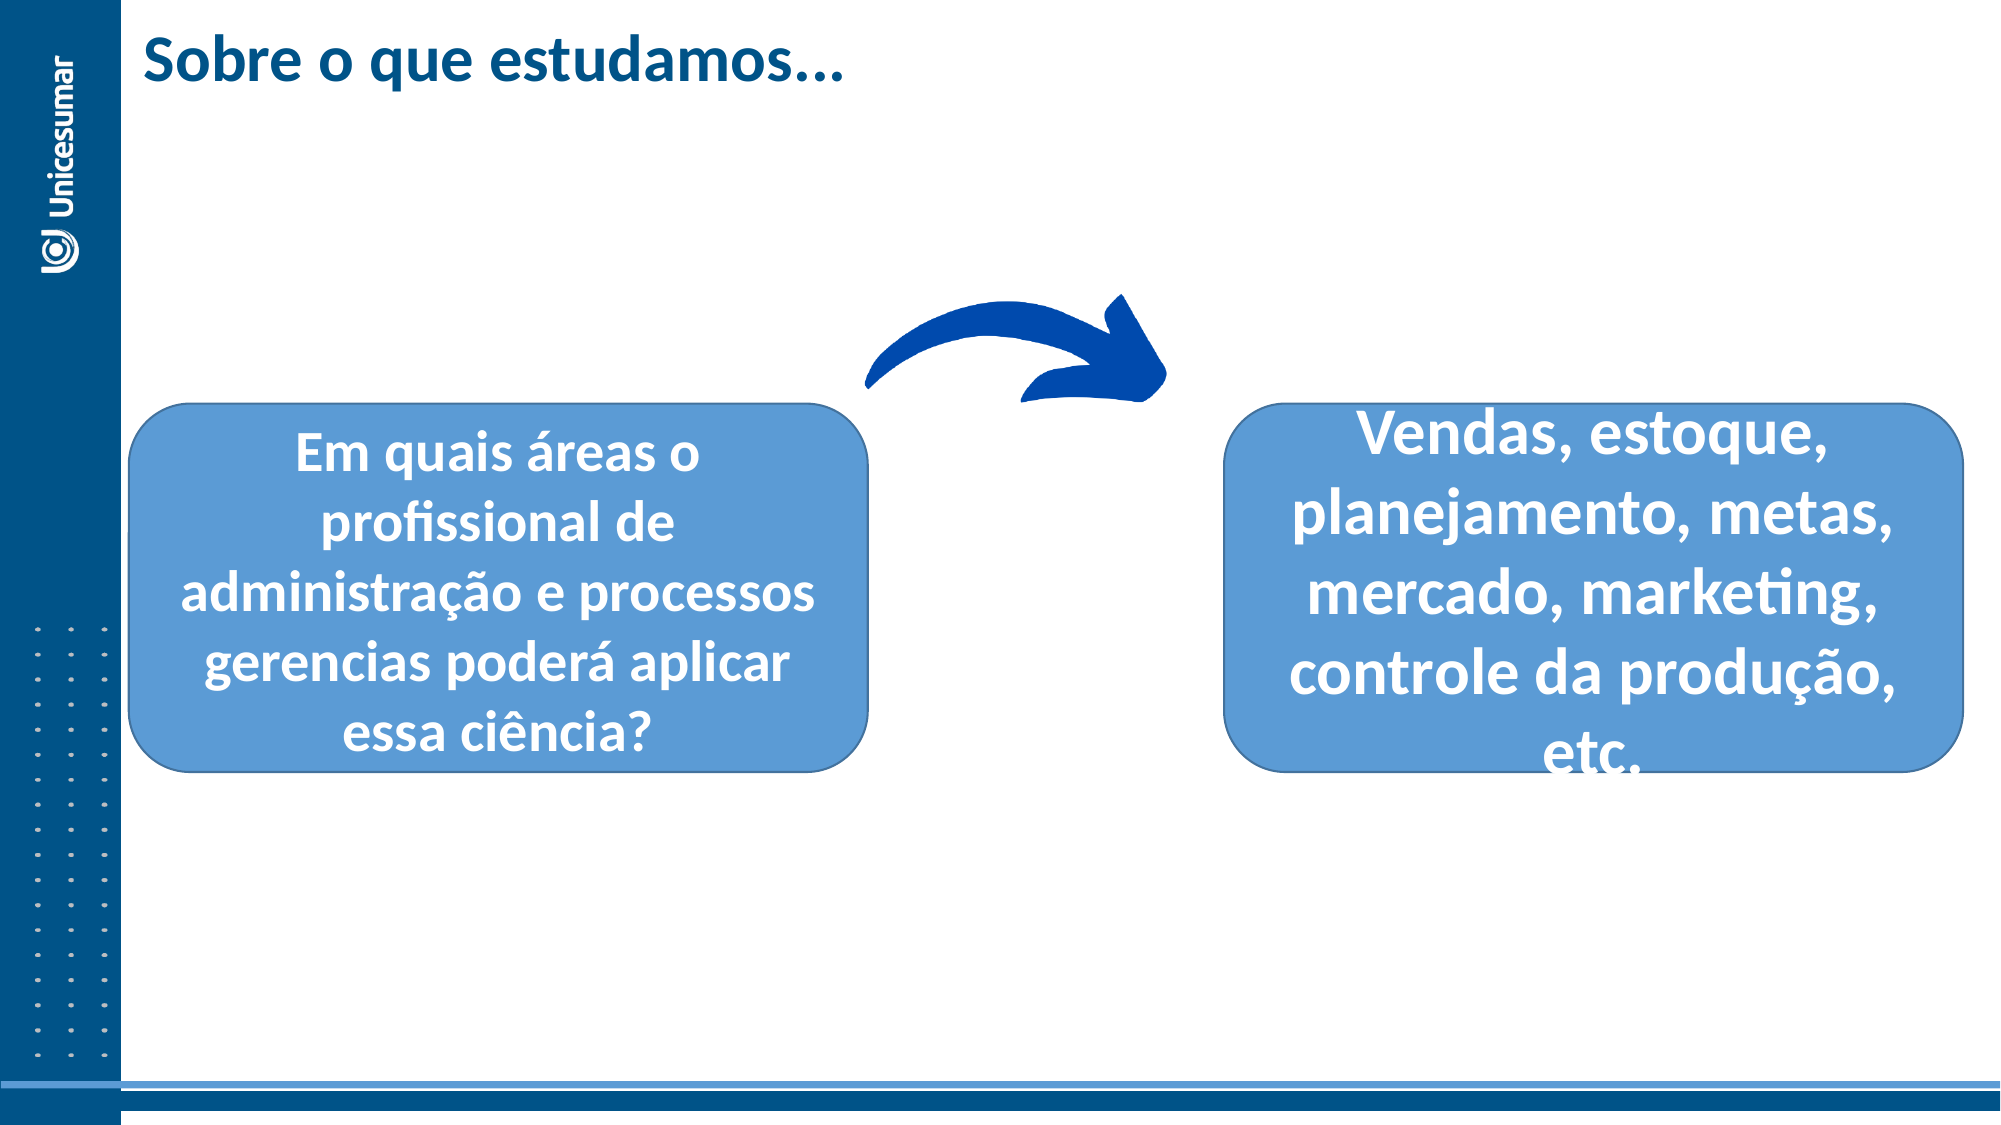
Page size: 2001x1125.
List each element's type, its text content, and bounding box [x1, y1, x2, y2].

list Sobre o que estudamos... [128, 0, 1160, 111]
text_box Em quais áreas o profissional de administração e processos gerencias poderá aplicar essa ciência? [127, 402, 869, 774]
picture [854, 257, 1176, 435]
text_box Vendas, estoque, planejamento, metas, mercado, marketing, controle da produção, etc. [1223, 402, 1965, 774]
picture [42, 56, 79, 273]
picture [35, 627, 122, 1057]
